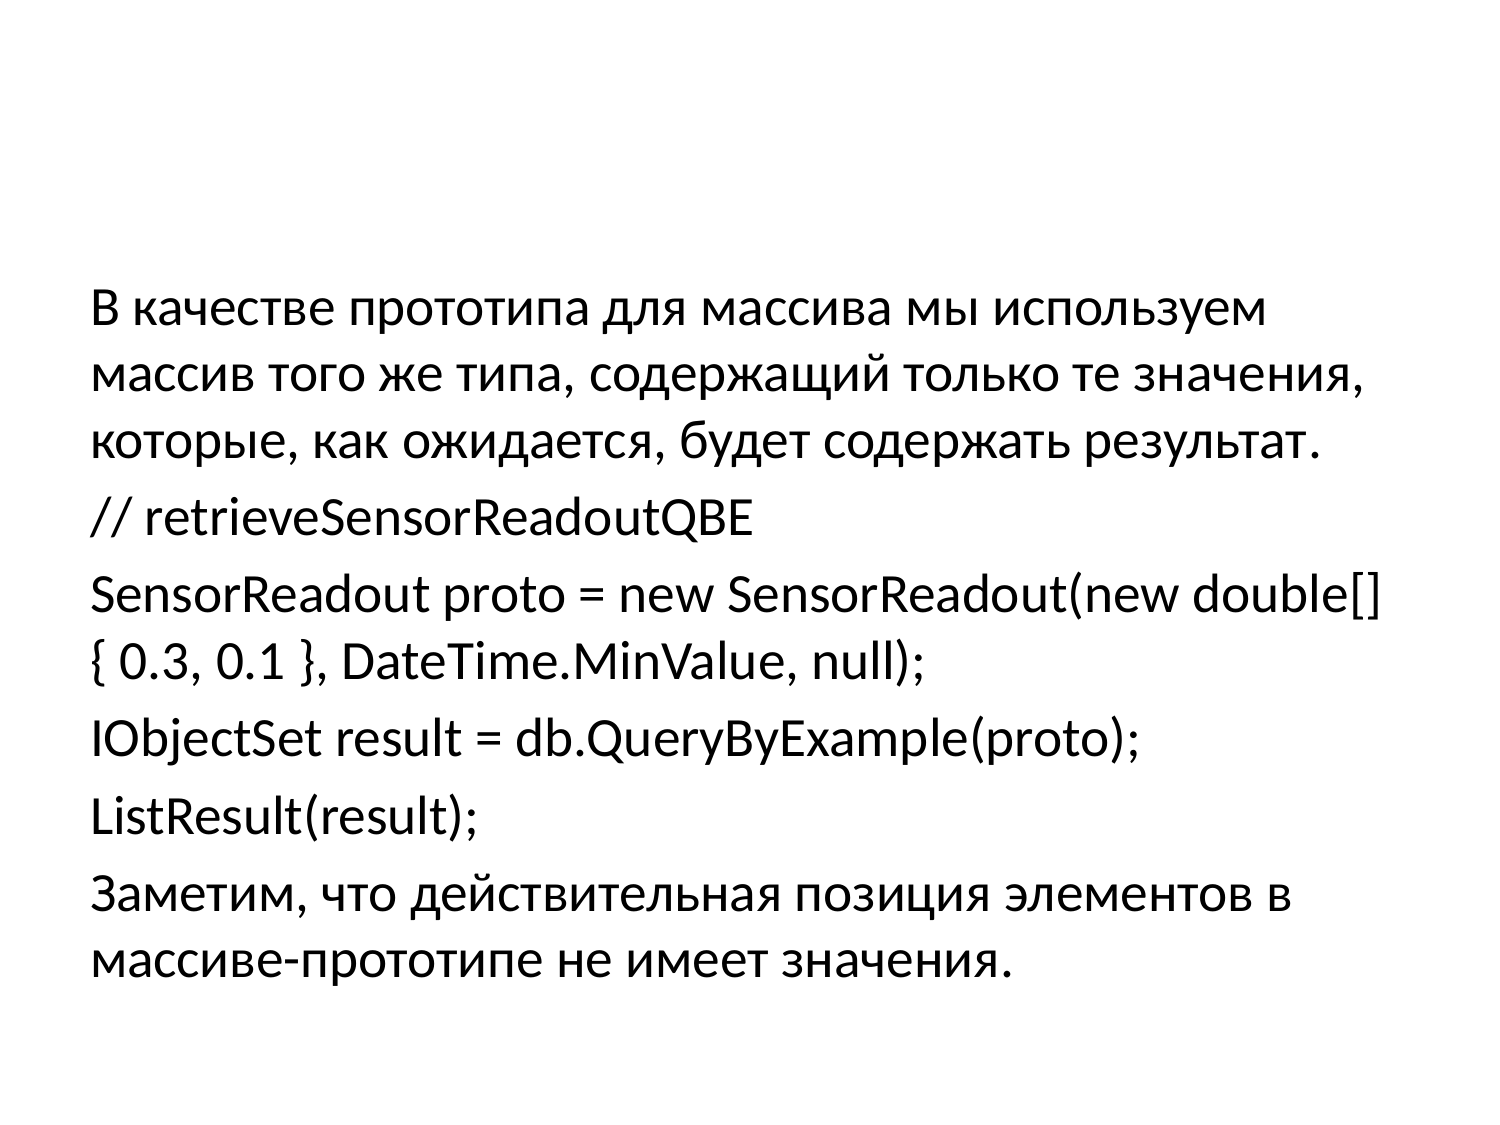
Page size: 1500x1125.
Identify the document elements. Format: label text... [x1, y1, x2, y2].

list В качестве прототипа для массива мы используем массив того же типа, содержащий только те значения, которые, как ожидается, будет содержать результат. // retrieveSensorReadoutQBE SensorReadout proto = new SensorReadout(new double[] { 0.3, 0.1 }, DateTime.MinValue, null); IObjectSet result = db.QueryByExample(proto); ListResult(result); Заметим, что действительная позиция элементов в массиве-прототипе не имеет значения. [75, 262, 1425, 1005]
